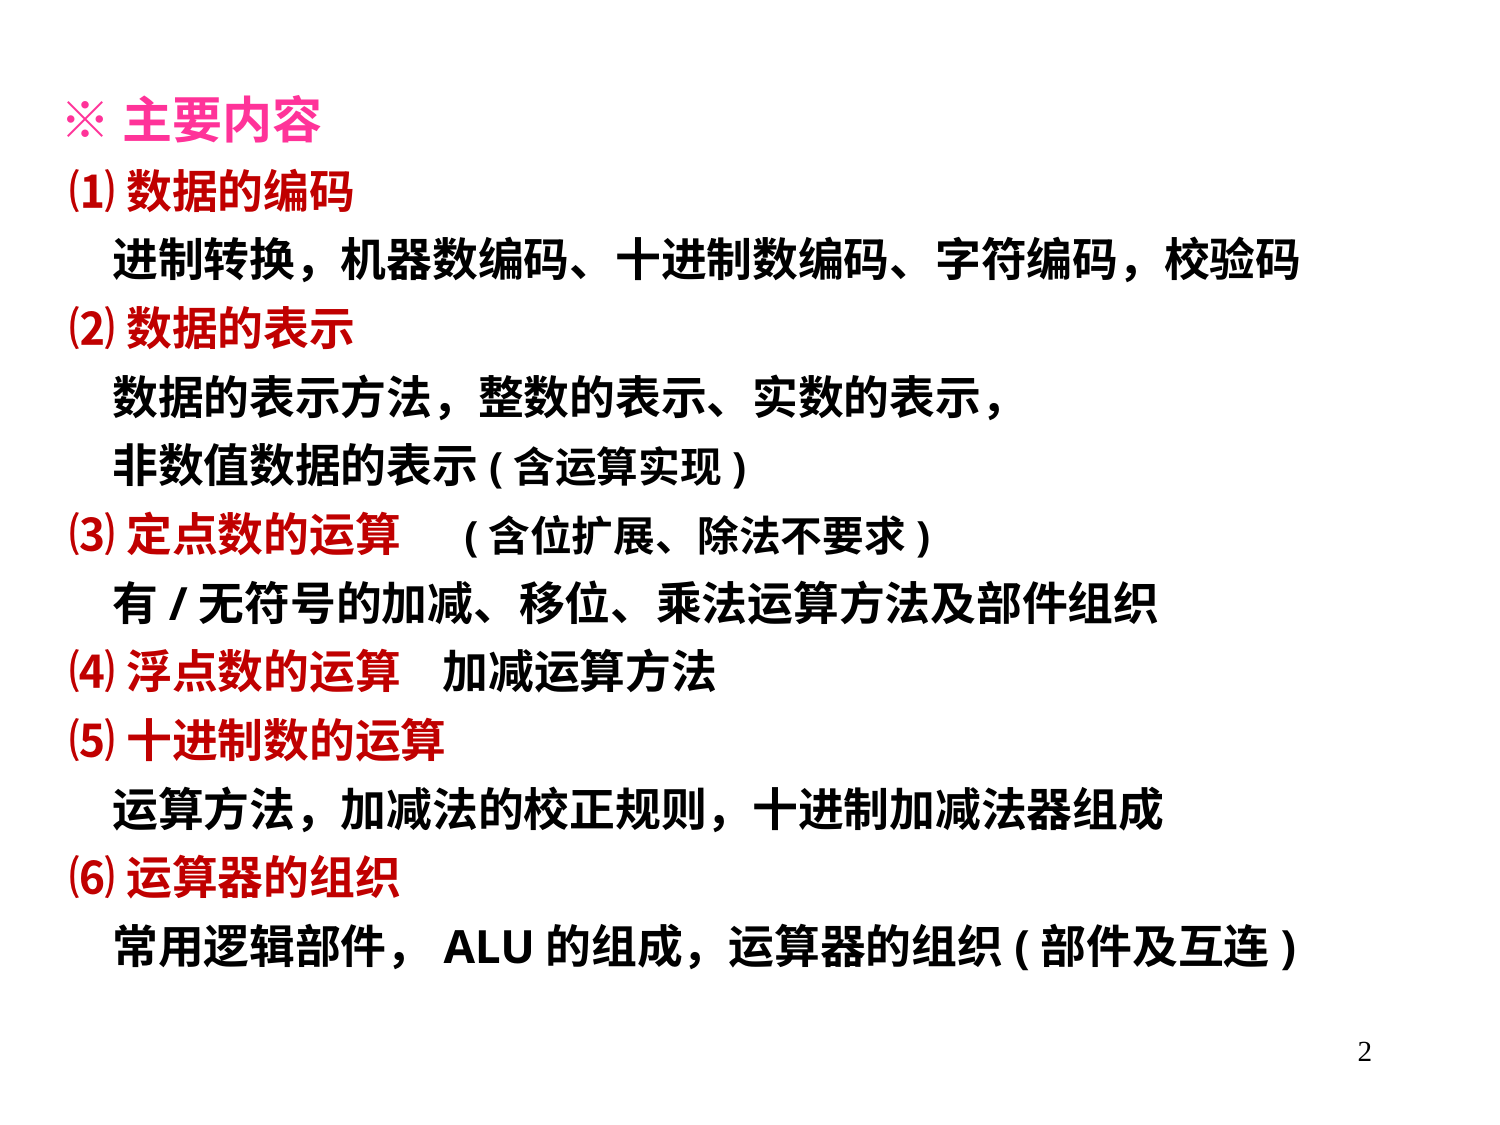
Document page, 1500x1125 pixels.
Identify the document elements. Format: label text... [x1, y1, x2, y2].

text_box ※主要内容 ⑴数据的编码 进制转换，机器数编码、十进制数编码、字符编码，校验码 ⑵数据的表示 数据的表示方法，整数的表示、实数的表示， 非数值数据的表示(含运算实现) ⑶定点数的运算 (含位扩展、除法不要求) 有/无符号的加减、移位、乘法运算方法及部件组织 ⑷浮点数的运算 加减运算方法 ⑸十进制数的运算 运算方法，加减法的校正规则，十进制加减法器组成 ⑹运算器的组织 常用逻辑部件，ALU的组成，运算器的组织(部件及互连) [23, 66, 1465, 981]
slide_number 2 [1074, 1024, 1388, 1101]
